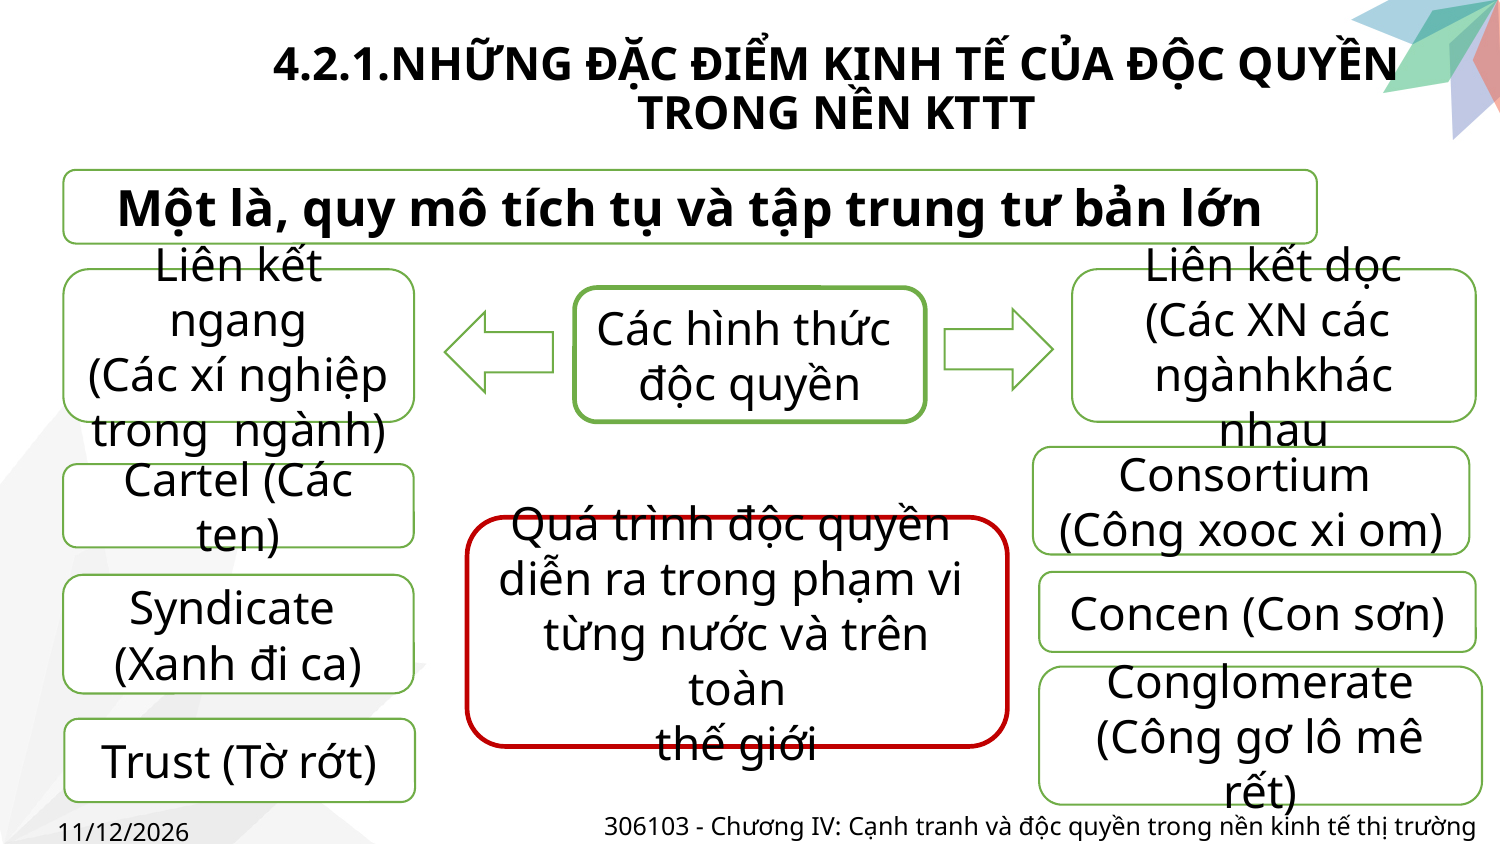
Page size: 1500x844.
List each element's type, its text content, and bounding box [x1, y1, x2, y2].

text_box Cartel (Các ten) [62, 463, 415, 549]
text_box Quá trình độc quyền diễn ra trong phạm vi từng nước và trên toàn thế giới [465, 516, 1009, 748]
text_box Một là, quy mô tích tụ và tập trung tư bản lớn [62, 168, 1318, 245]
picture [0, 0, 1500, 844]
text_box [944, 269, 1476, 422]
text_box 306103 - Chương IV: Cạnh tranh và độc quyền trong nền kinh tế thị trường [549, 797, 1493, 844]
text_box 5/4/2023 [22, 802, 224, 844]
text_box Trust (Tờ rớt) [63, 717, 417, 804]
text_box Syndicate (Xanh đi ca) [62, 573, 415, 695]
text_box Consortium (Công xooc xi om) [1031, 445, 1471, 556]
text_box Các hình thức độc quyền [573, 286, 927, 423]
text_box 4.2.1.NHỮNG ĐẶC ĐIỂM KINH TẾ CỦA ĐỘC QUYỀN TRONG NỀN KTTT [242, 13, 1432, 167]
text_box Conglomerate (Công gơ lô mê rết) [1038, 665, 1484, 797]
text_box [63, 269, 553, 422]
text_box Concen (Con sơn) [1038, 570, 1477, 653]
